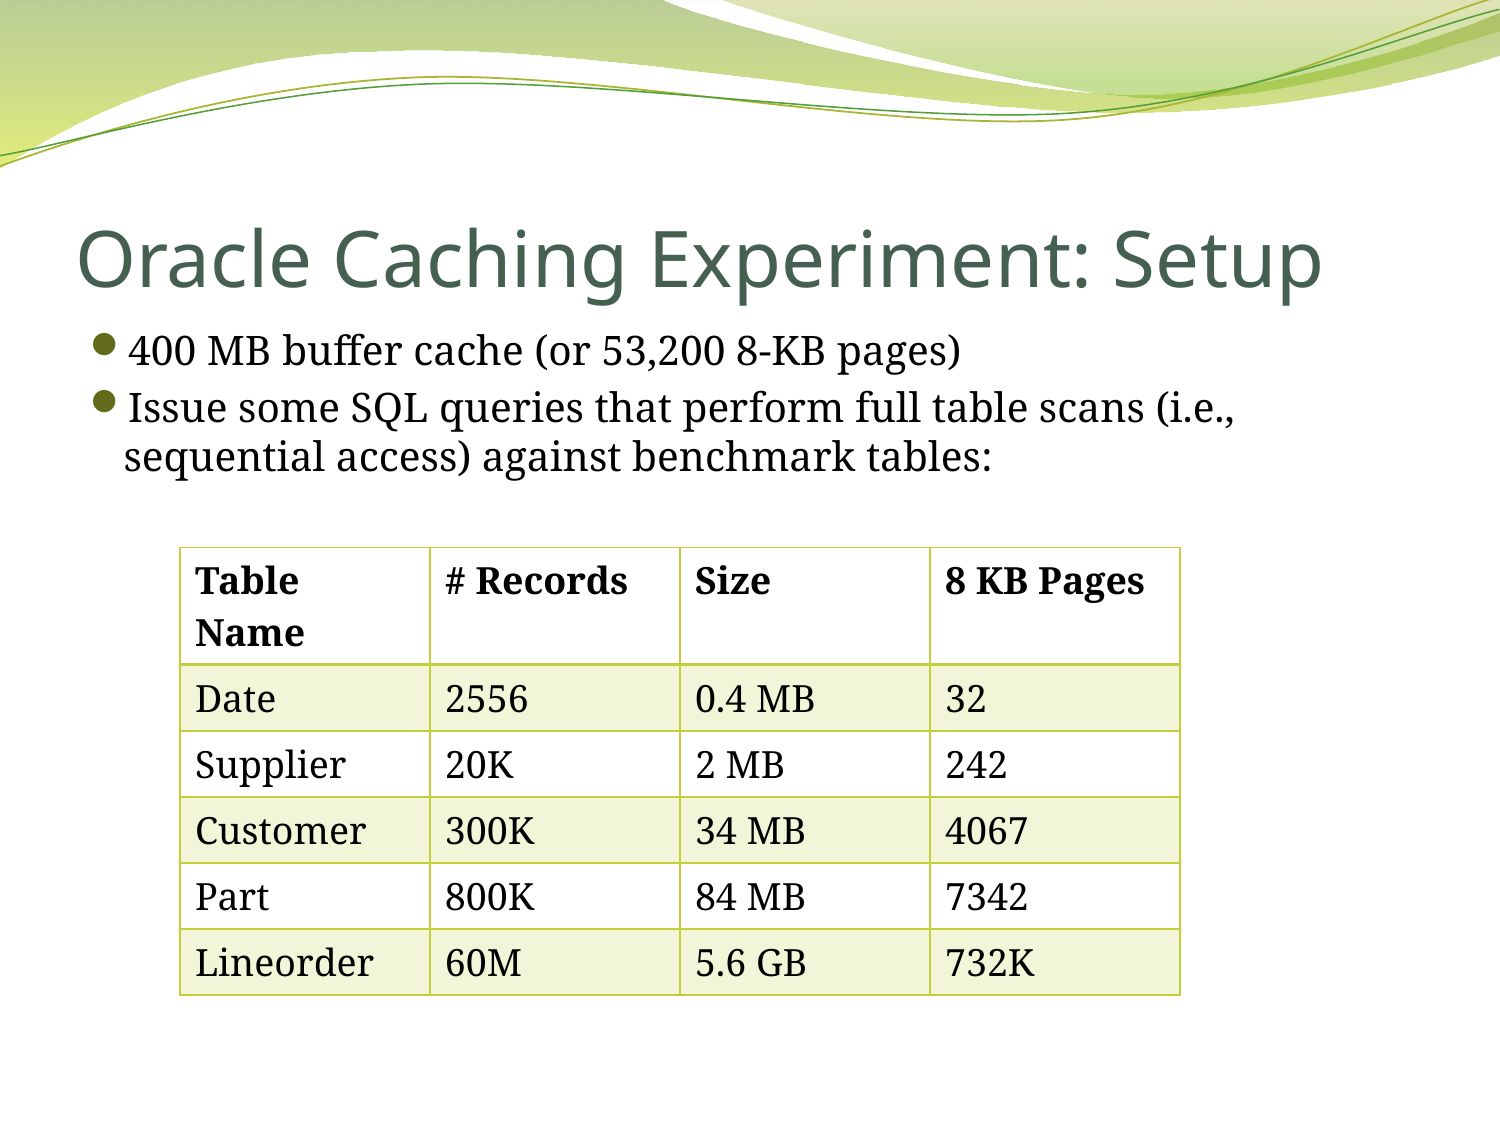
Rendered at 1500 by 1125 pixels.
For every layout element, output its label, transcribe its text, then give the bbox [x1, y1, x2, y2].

table_cell Supplier [181, 732, 429, 796]
table_cell Lineorder [181, 930, 429, 994]
table_cell 2556 [431, 666, 679, 730]
table_cell 242 [931, 732, 1179, 796]
title Oracle Caching Experiment: Setup [75, 115, 1425, 303]
table_cell 4067 [931, 798, 1179, 862]
table_cell Date [181, 666, 429, 730]
table_cell Customer [181, 798, 429, 862]
table_header 8 KB Pages [931, 548, 1179, 663]
table_cell 60M [431, 930, 679, 994]
table_header Size [681, 548, 929, 663]
table_cell 0.4 MB [681, 666, 929, 730]
table_cell Part [181, 864, 429, 928]
table_cell 732K [931, 930, 1179, 994]
table_cell 84 MB [681, 864, 929, 928]
table_cell 5.6 GB [681, 930, 929, 994]
table_cell 32 [931, 666, 1179, 730]
table_header # Records [431, 548, 679, 663]
table_cell 34 MB [681, 798, 929, 862]
table_cell 800K [431, 864, 679, 928]
list 400 MB buffer cache (or 53,200 8-KB pages) Issue some SQL queries that perform full table scans (i.e., sequential access) against benchmark tables: [75, 317, 1425, 1038]
table_header Table Name [181, 548, 429, 663]
table_cell 7342 [931, 864, 1179, 928]
table_cell 20K [431, 732, 679, 796]
table_cell 300K [431, 798, 679, 862]
table_cell 2 MB [681, 732, 929, 796]
